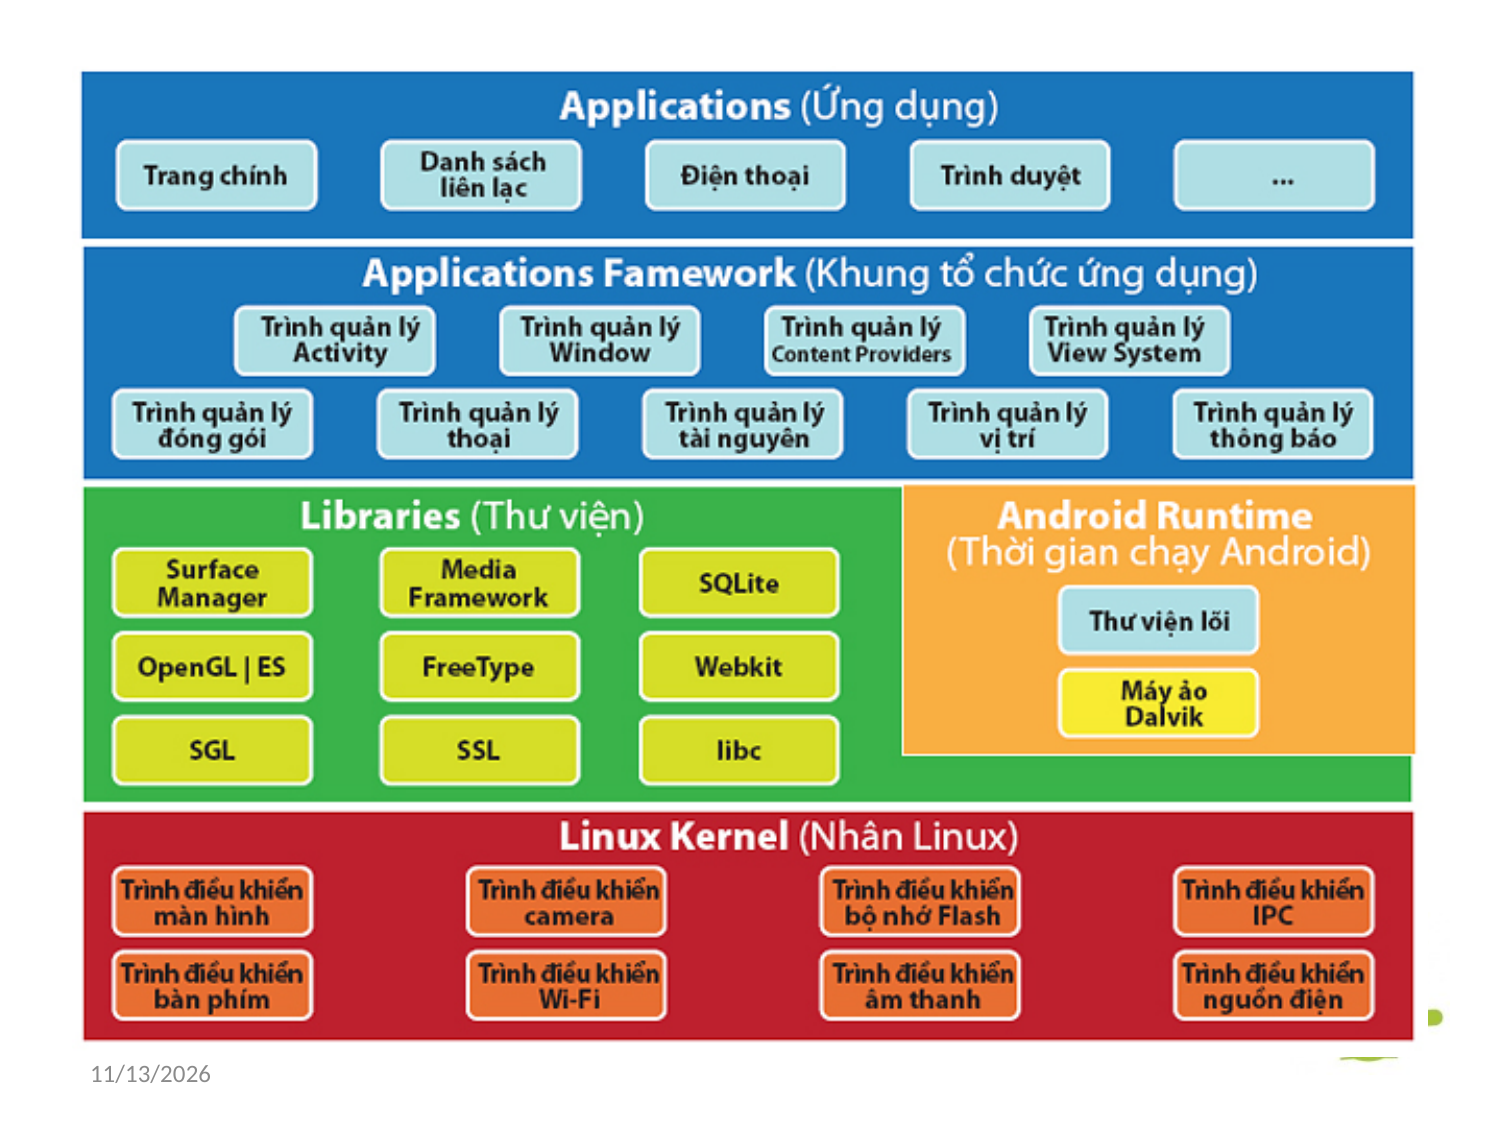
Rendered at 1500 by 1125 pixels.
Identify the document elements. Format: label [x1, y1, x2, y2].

picture [72, 66, 1451, 1076]
slide_number [75, 1064, 425, 1103]
